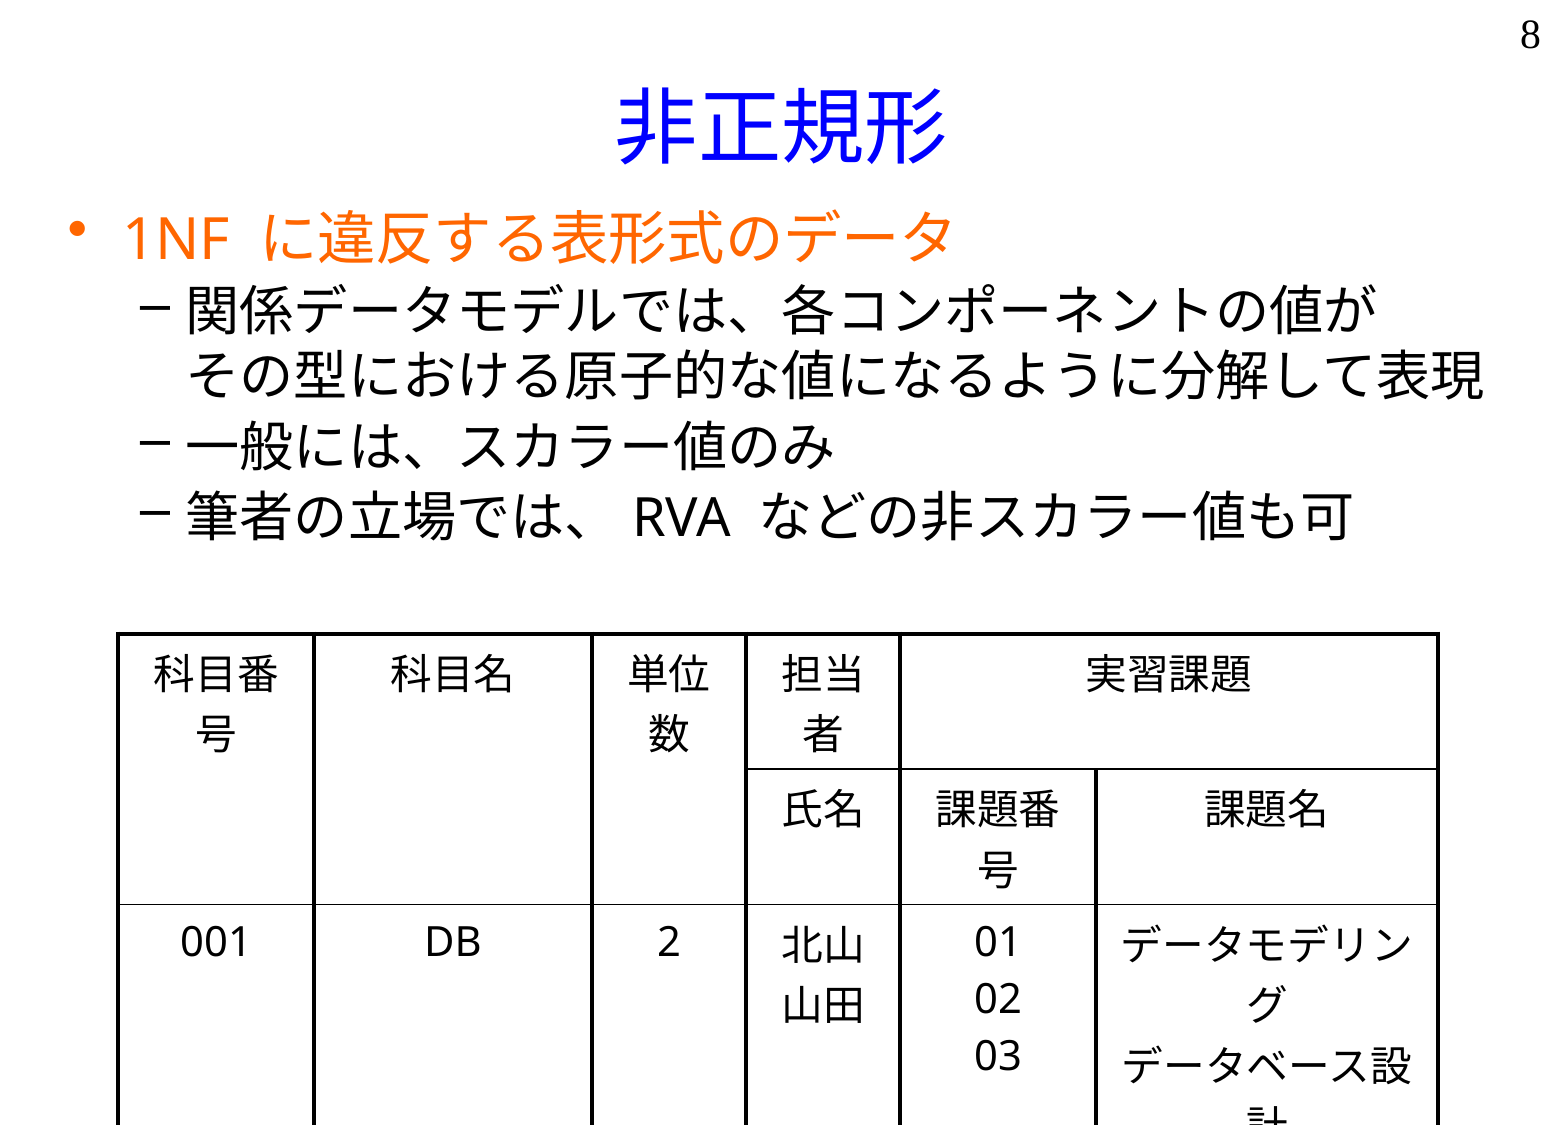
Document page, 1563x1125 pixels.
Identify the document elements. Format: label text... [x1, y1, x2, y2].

text_box 8 [1452, 0, 1556, 64]
table_cell 氏名 [748, 770, 898, 904]
table_cell 01 02 03 [902, 905, 1094, 1125]
table_cell データモデリング データベース設計 SQL [1098, 905, 1436, 1125]
table_cell 北山 山田 [748, 905, 898, 1125]
table_header 実習課題 [902, 636, 1436, 768]
table_cell 課題名 [1098, 770, 1436, 904]
table_cell DB [316, 905, 590, 1125]
title 非正規形 [55, 69, 1507, 179]
list 1NF に違反する表形式のデータ 関係データモデルでは、各コンポーネントの値が その型における原子的な値になるように分解して表現 一般には、スカラー値のみ 筆者の立場では、RVA などの非スカラー値も可 [53, 193, 1510, 1093]
table_header 科目番号 [120, 636, 312, 904]
table_header 単位数 [594, 636, 744, 904]
table_header 担当者 [748, 636, 898, 768]
table_cell 2 [594, 905, 744, 1125]
table_header 科目名 [316, 636, 590, 904]
table_cell 001 [120, 905, 312, 1125]
table_cell 課題番号 [902, 770, 1094, 904]
